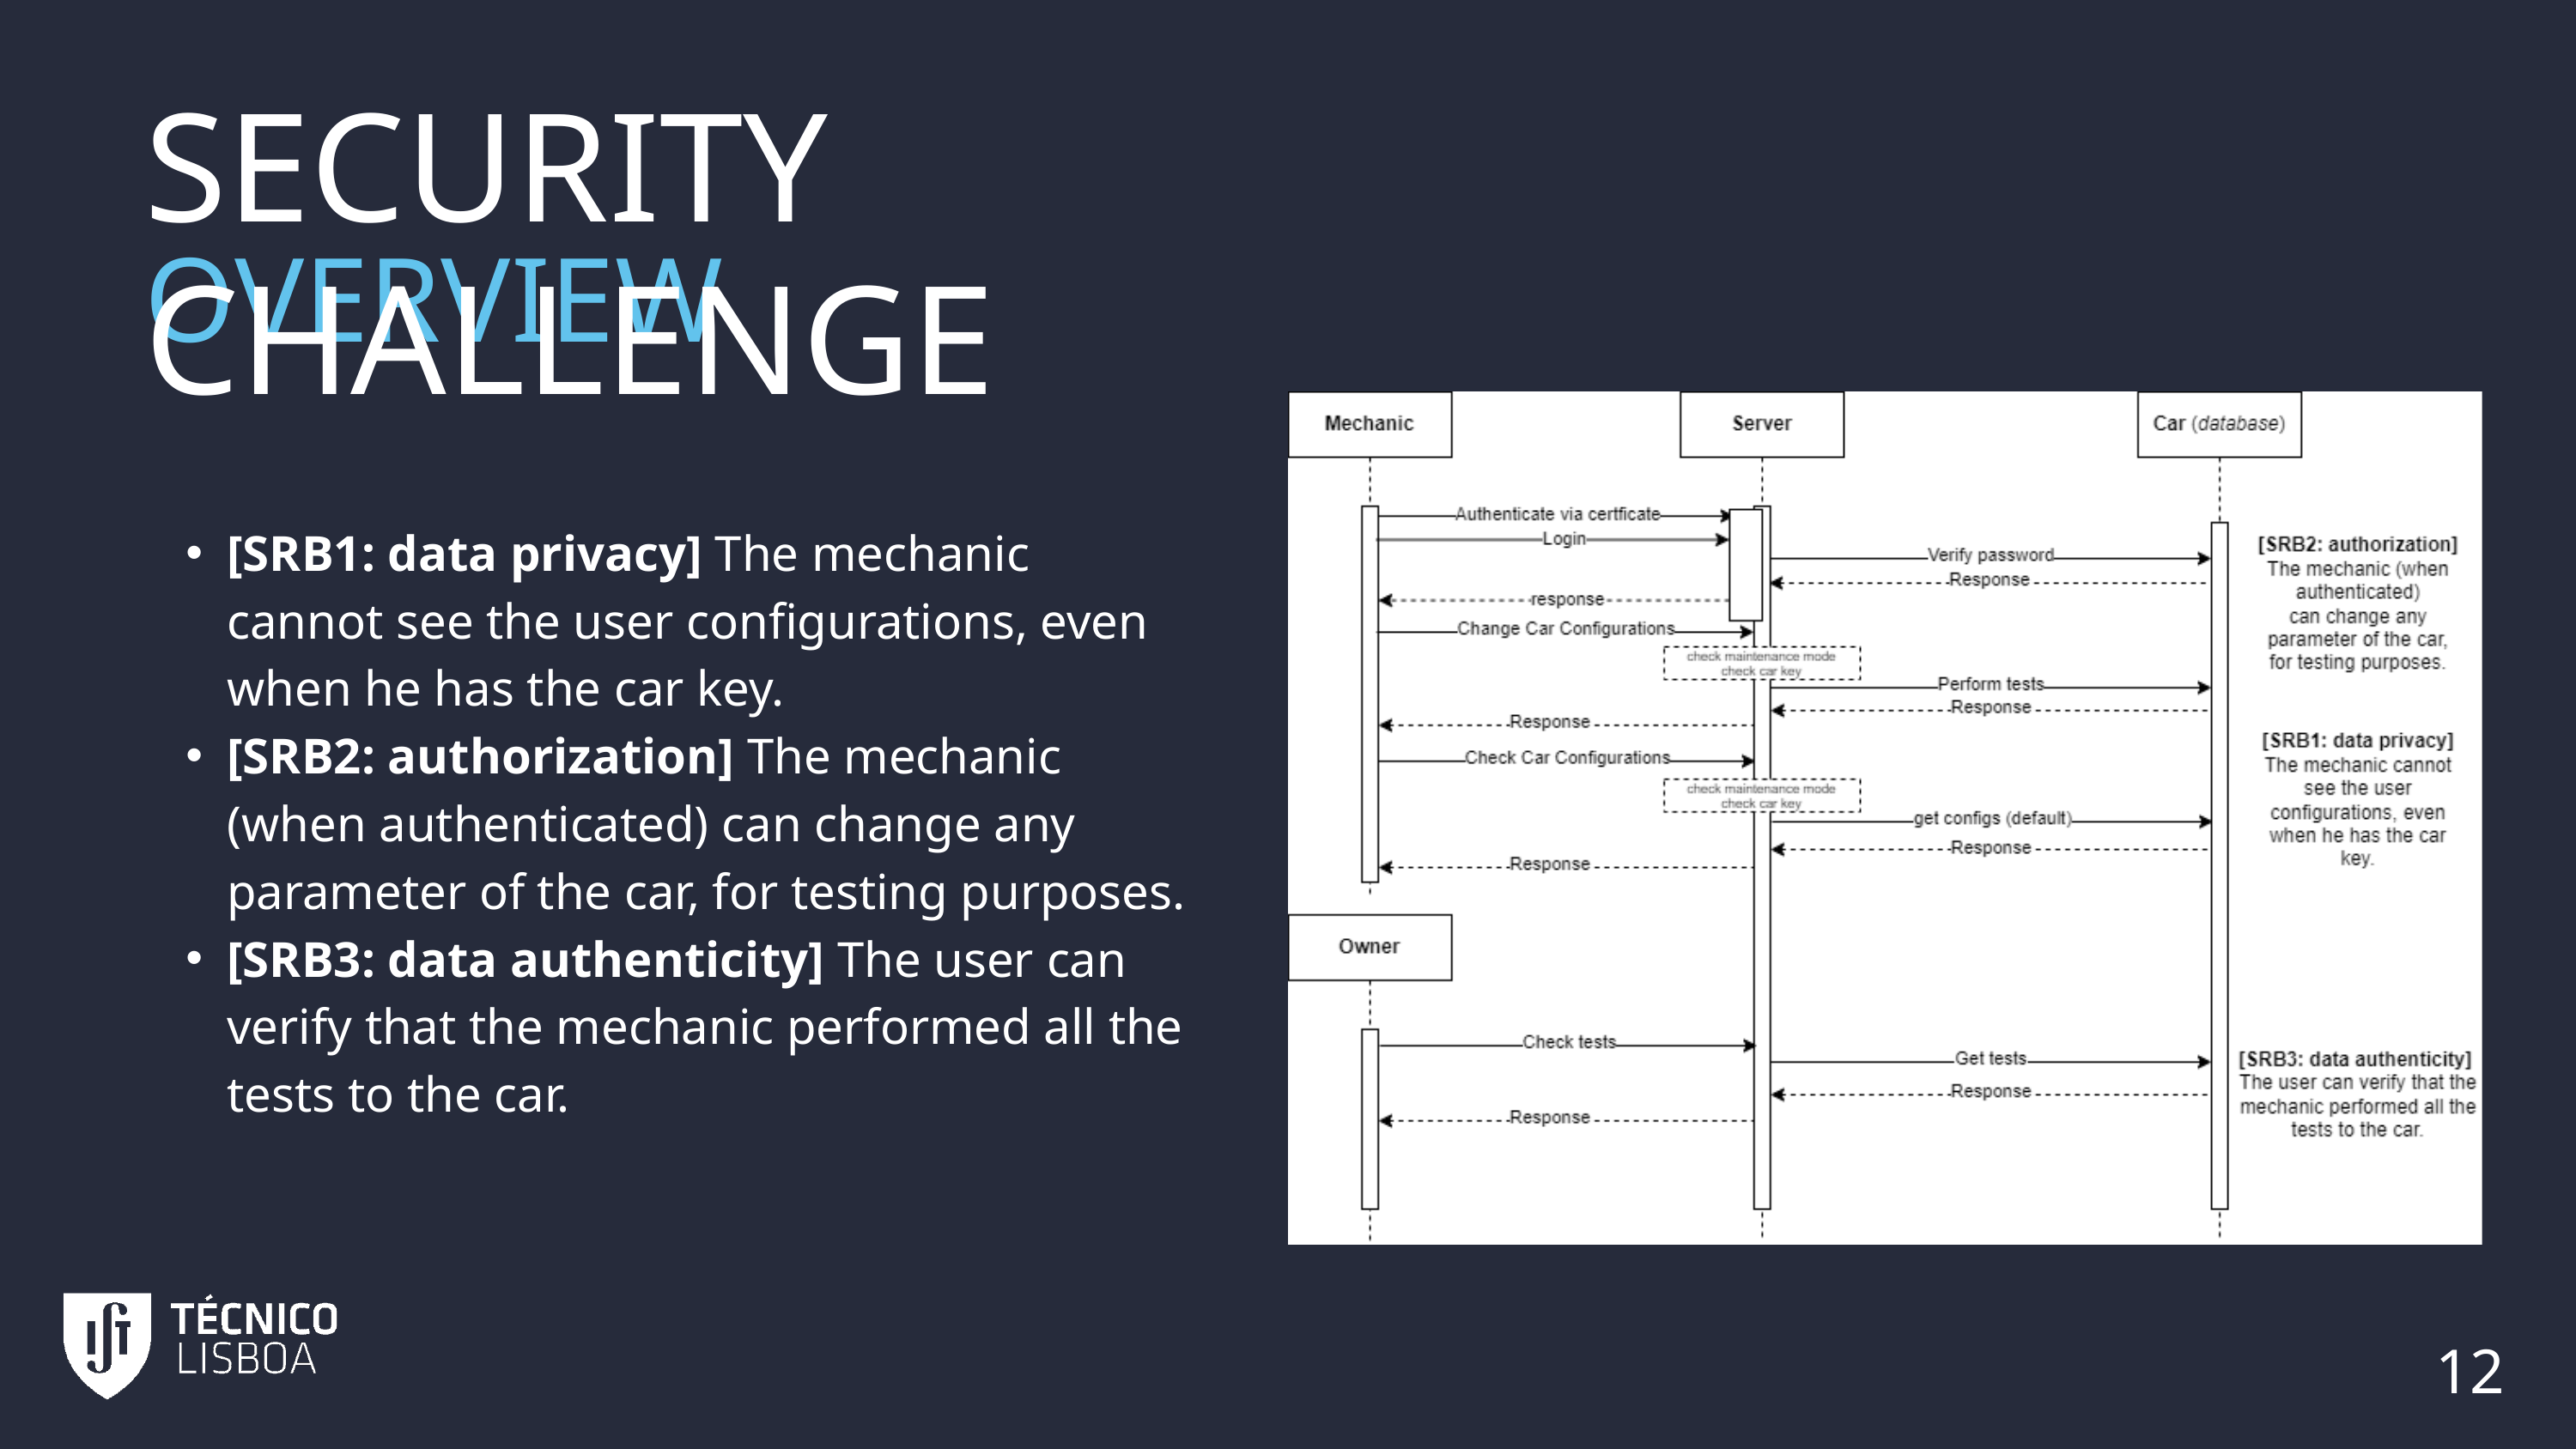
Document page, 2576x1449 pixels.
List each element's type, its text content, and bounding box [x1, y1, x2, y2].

text_box [60, 1288, 342, 1403]
text_box 12 [2434, 1320, 2506, 1406]
text_box [SRB1: data privacy] The mechanic cannot see the user configurations, even when he has the car key. [SRB2: authorization] The mechanic (when authenticated) can change any parameter of the car, for testing purposes. [SRB3: data authenticity] The user can verify that the mechanic performed all the tests to the car. [144, 512, 1198, 1122]
text_box [1287, 391, 2482, 1245]
text_box SECURITY CHALLENGE [144, 78, 1621, 425]
